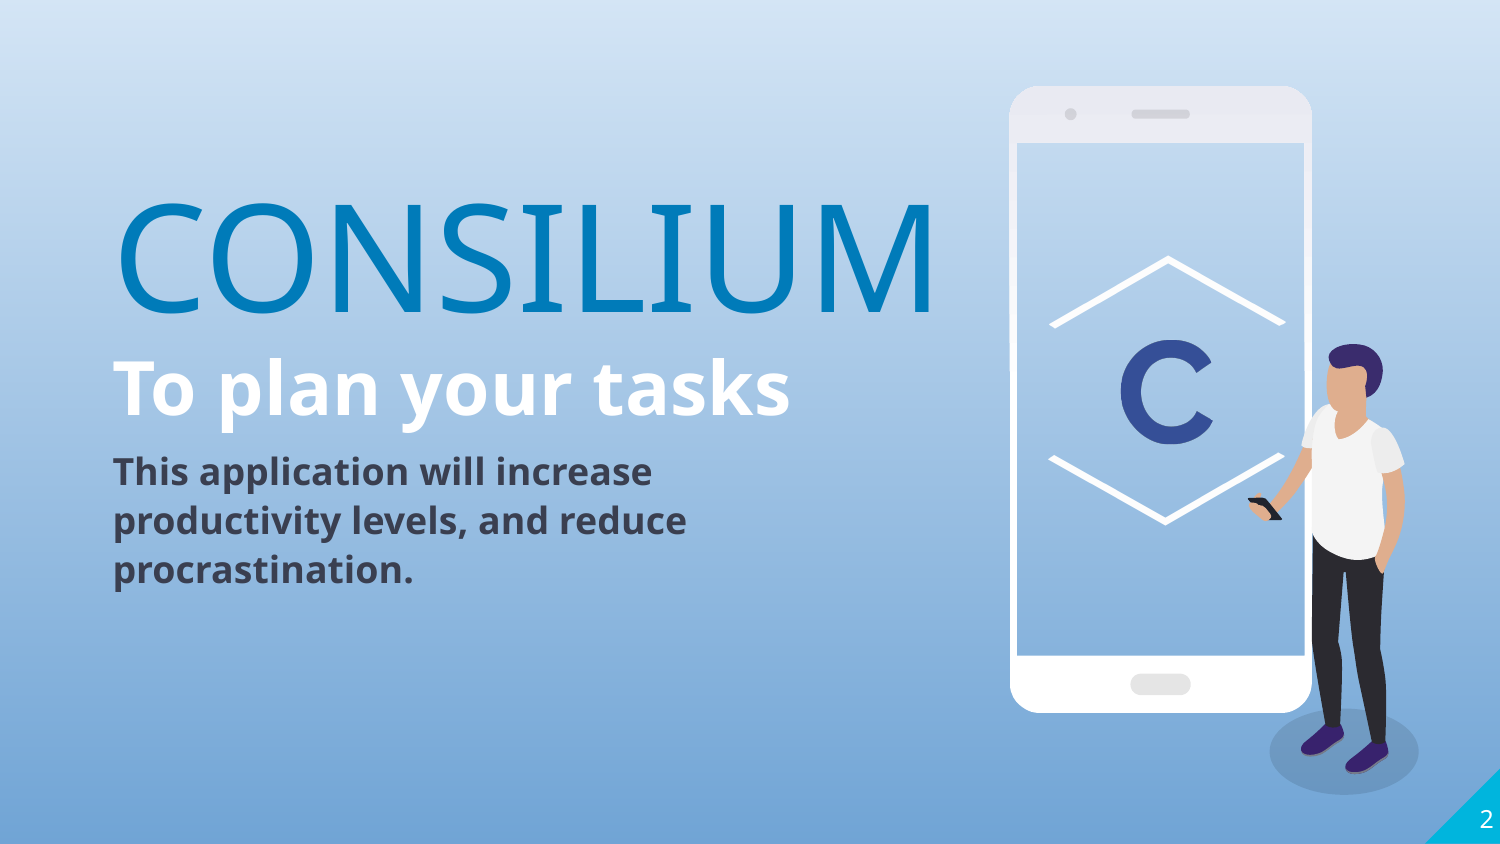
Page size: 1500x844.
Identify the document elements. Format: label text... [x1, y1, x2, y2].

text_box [1247, 343, 1420, 796]
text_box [1009, 552, 1242, 714]
title CONSILIUM [112, 197, 1004, 334]
picture [949, 243, 1369, 543]
subtitle To plan your tasks This application will increase productivity levels, and reduce procrastination. [112, 331, 826, 647]
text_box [1009, 85, 1313, 242]
slide_number ‹#› [1418, 760, 1494, 838]
